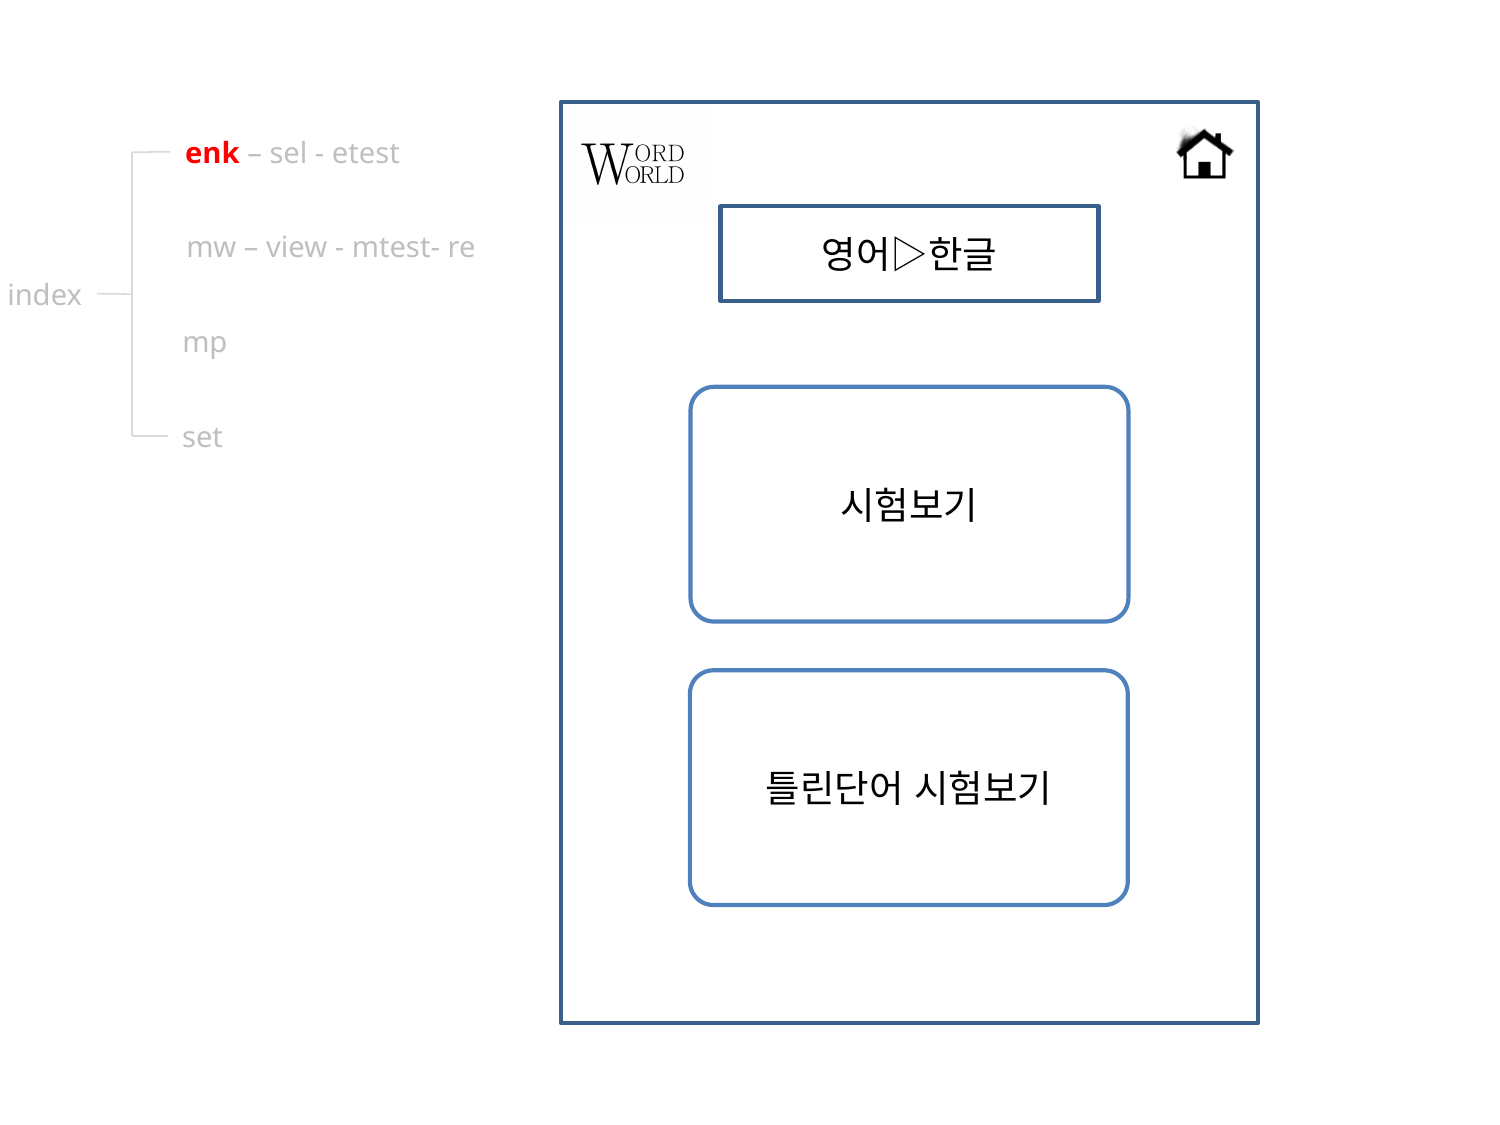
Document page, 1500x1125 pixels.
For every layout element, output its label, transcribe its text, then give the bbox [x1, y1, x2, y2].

text_box set [167, 410, 238, 461]
text_box mw – view - mtest- re [171, 221, 491, 272]
text_box [559, 100, 1260, 1025]
text_box 영어▷한글 [718, 204, 1101, 303]
text_box 시험보기 [688, 384, 1131, 624]
picture [564, 107, 715, 221]
text_box enk – sel - etest [170, 126, 416, 177]
text_box 틀린단어 시험보기 [687, 668, 1130, 908]
text_box mp [167, 316, 243, 366]
picture [1163, 115, 1245, 197]
text_box index [0, 268, 98, 319]
